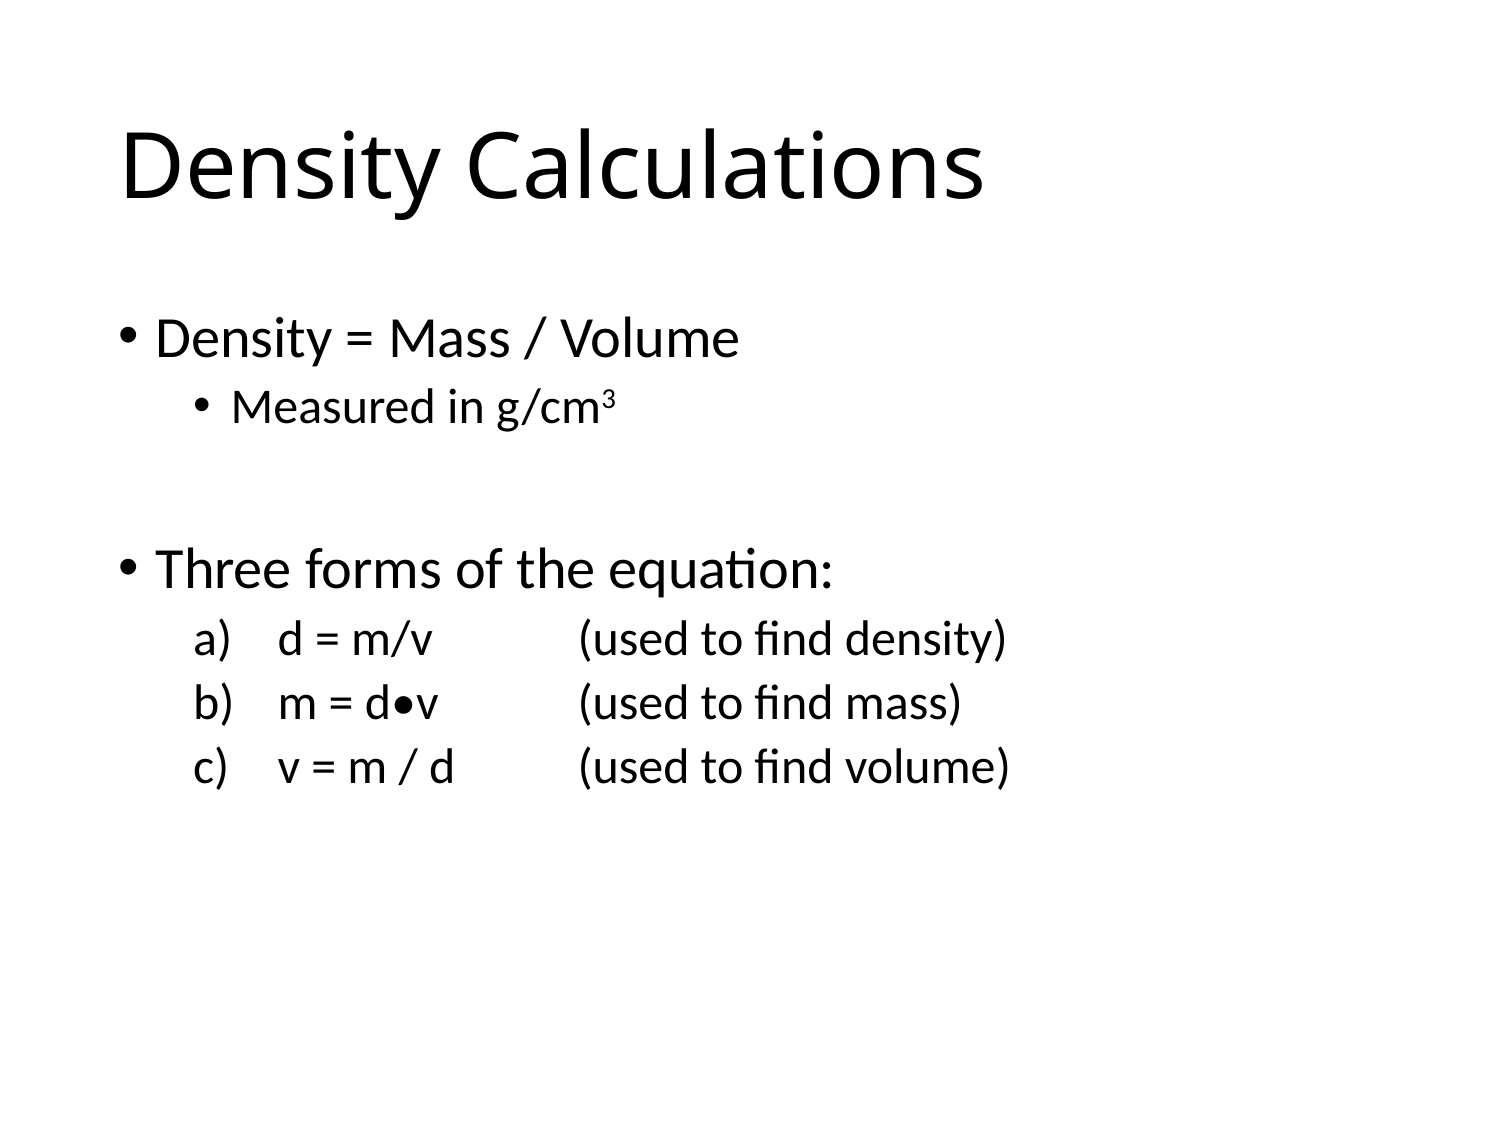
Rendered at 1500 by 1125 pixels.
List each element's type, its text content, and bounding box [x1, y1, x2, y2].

title Density Calculations [103, 59, 1397, 278]
list Density = Mass / Volume Measured in g/cm3 Three forms of the equation: d = m/v (used to find density) m = d•v (used to find mass) v = m / d (used to find volume) [103, 299, 1397, 1014]
